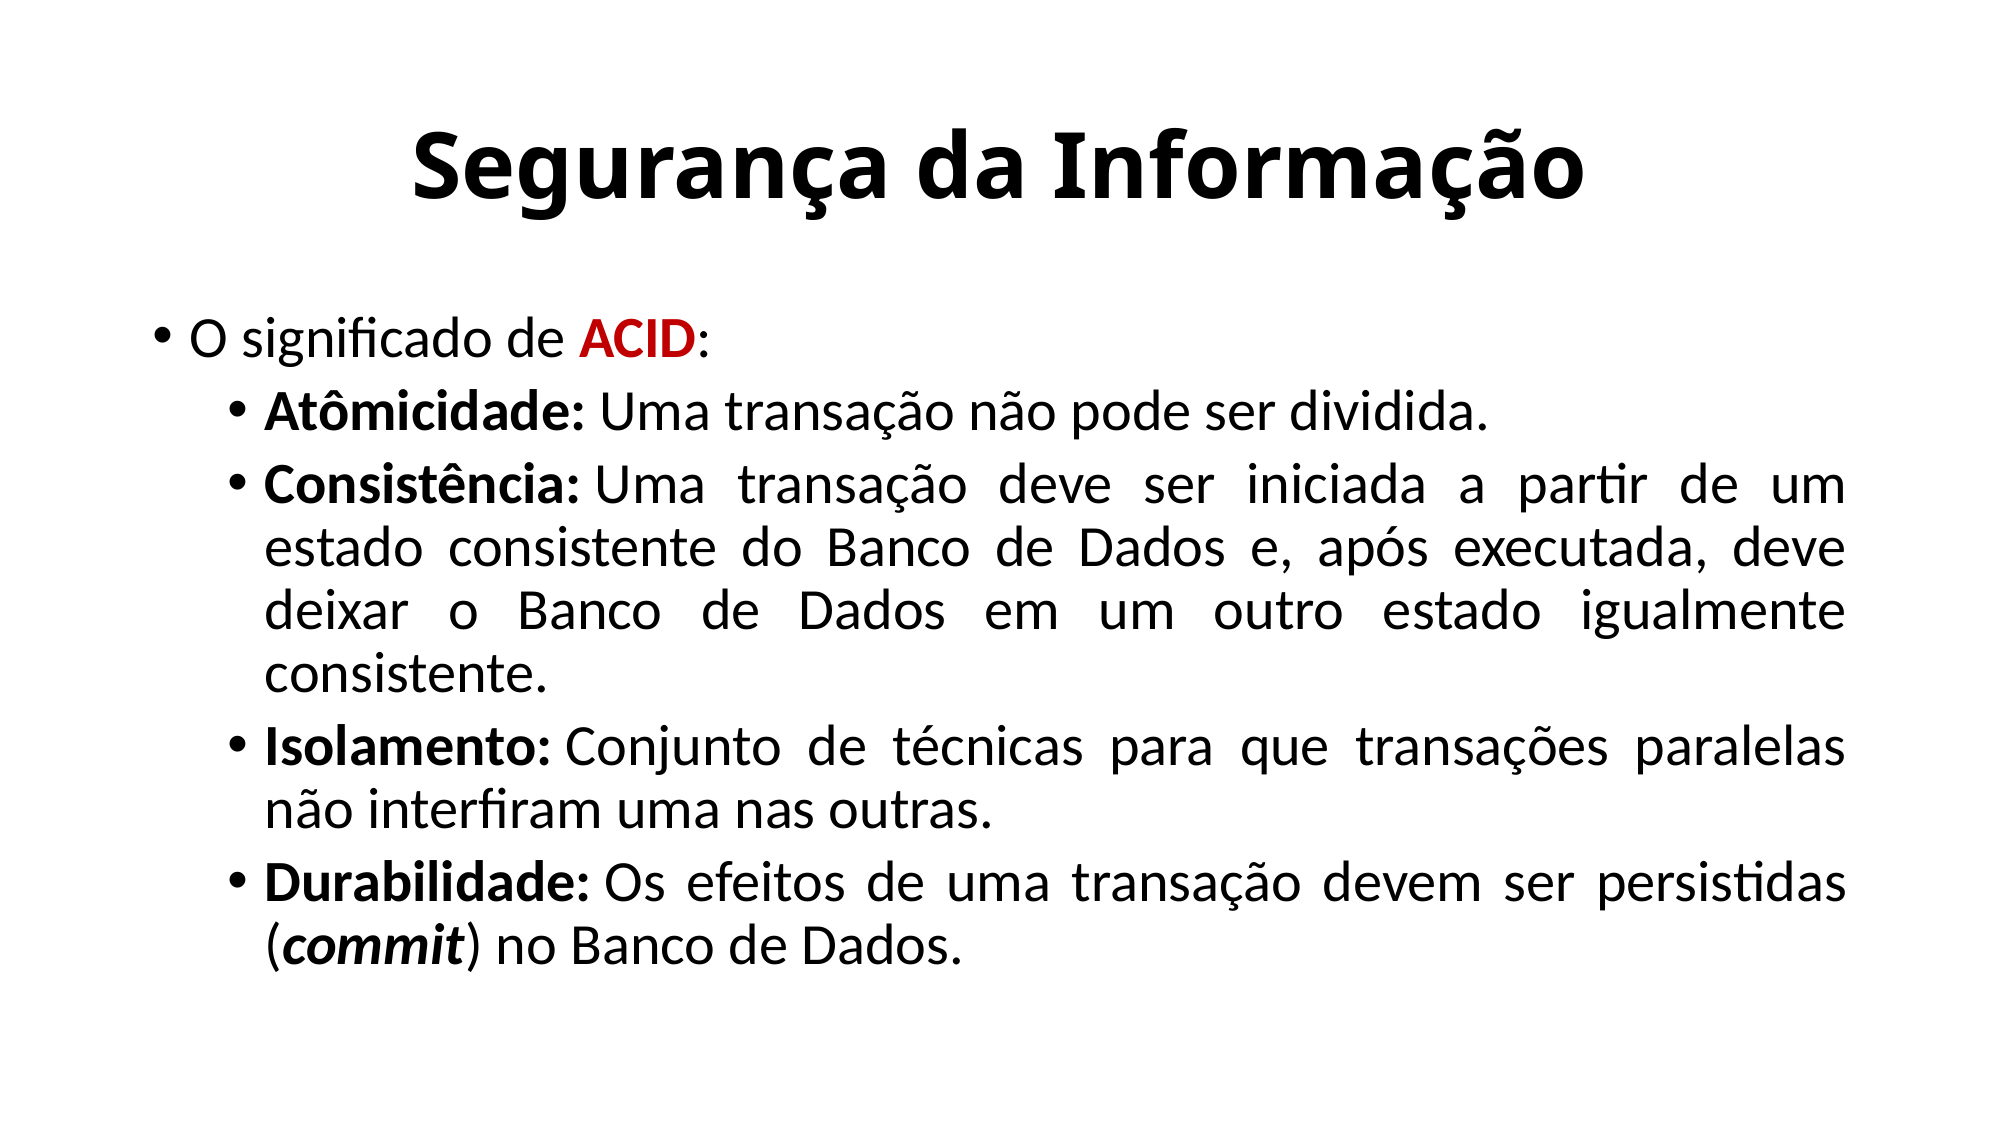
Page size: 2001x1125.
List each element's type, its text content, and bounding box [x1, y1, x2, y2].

title Segurança da Informação [137, 59, 1863, 278]
list O significado de ACID: Atômicidade: Uma transação não pode ser dividida. Consistência: Uma transação deve ser iniciada a partir de um estado consistente do Banco de Dados e, após executada, deve deixar o Banco de Dados em um outro estado igualmente consistente. Isolamento: Conjunto de técnicas para que transações paralelas não interfiram uma nas outras. Durabilidade: Os efeitos de uma transação devem ser persistidas (commit) no Banco de Dados. [137, 299, 1863, 1014]
